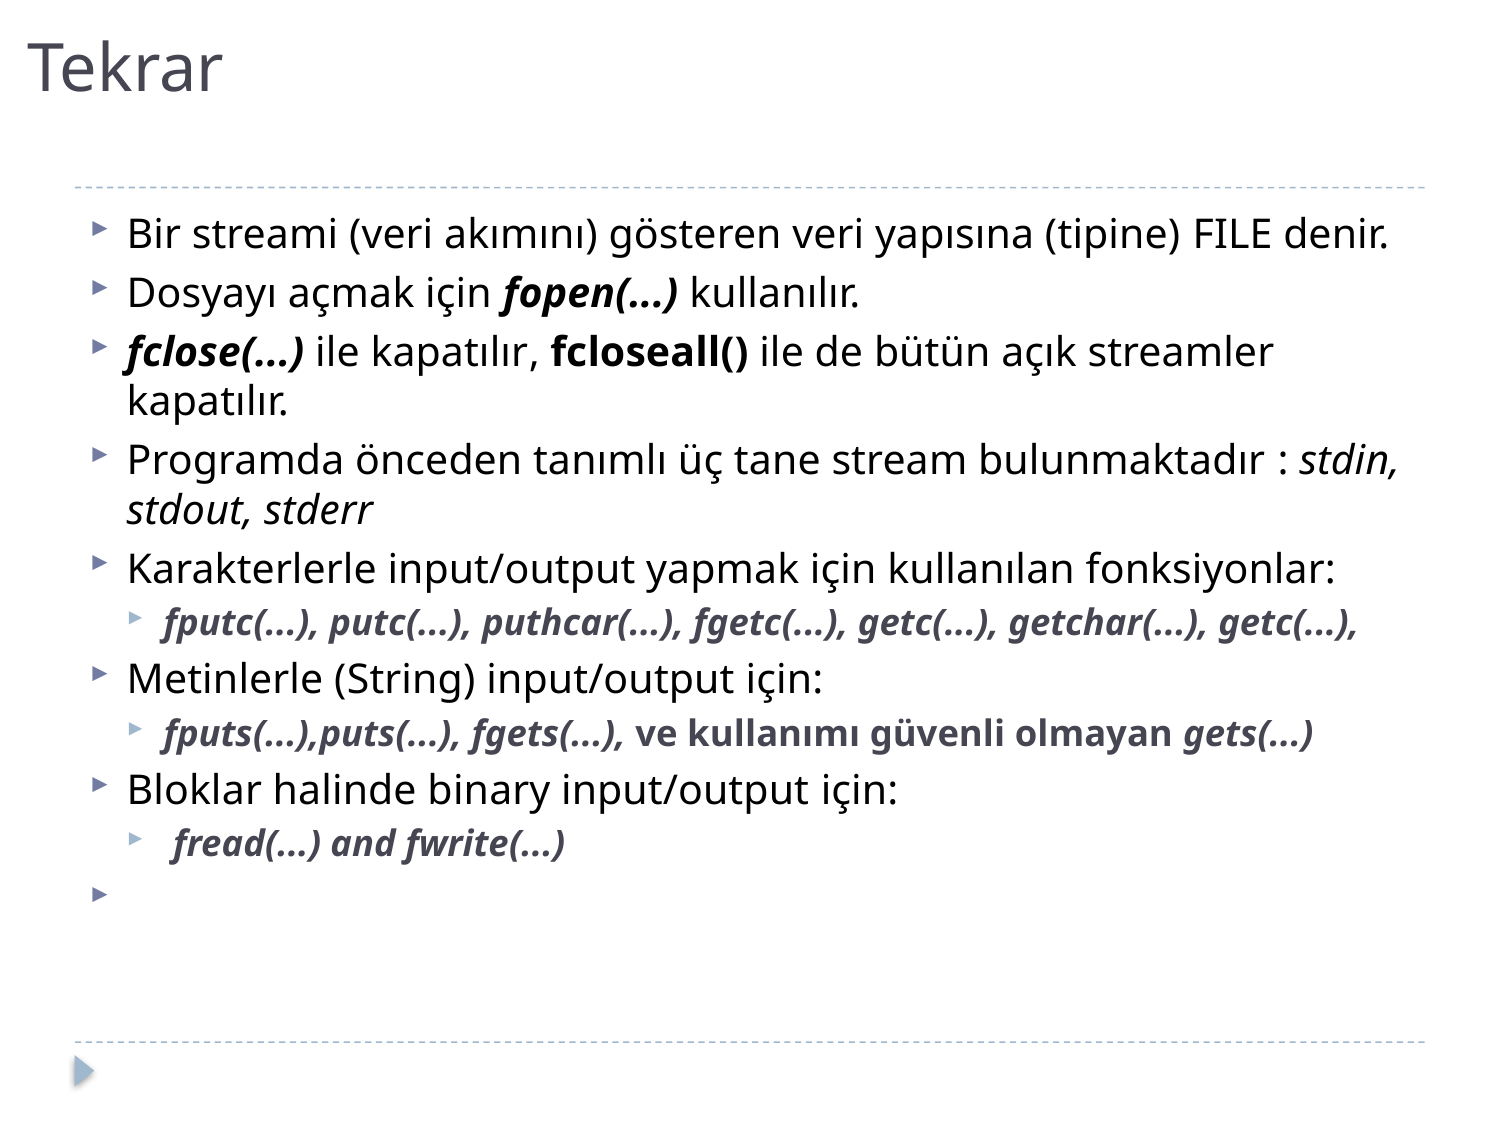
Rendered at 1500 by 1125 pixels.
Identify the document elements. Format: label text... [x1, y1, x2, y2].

list Bir streami (veri akımını) gösteren veri yapısına (tipine) FILE denir. Dosyayı açmak için fopen(...) kullanılır. fclose(...) ile kapatılır, fcloseall() ile de bütün açık streamler kapatılır. Programda önceden tanımlı üç tane stream bulunmaktadır : stdin, stdout, stderr Karakterlerle input/output yapmak için kullanılan fonksiyonlar: fputc(...), putc(...), puthcar(...), fgetc(...), getc(...), getchar(...), getc(...), Metinlerle (String) input/output için: fputs(...),puts(...), fgets(...), ve kullanımı güvenli olmayan gets(...) Bloklar halinde binary input/output için: fread(...) and fwrite(...) [75, 200, 1425, 1006]
title Tekrar [12, 12, 1425, 113]
